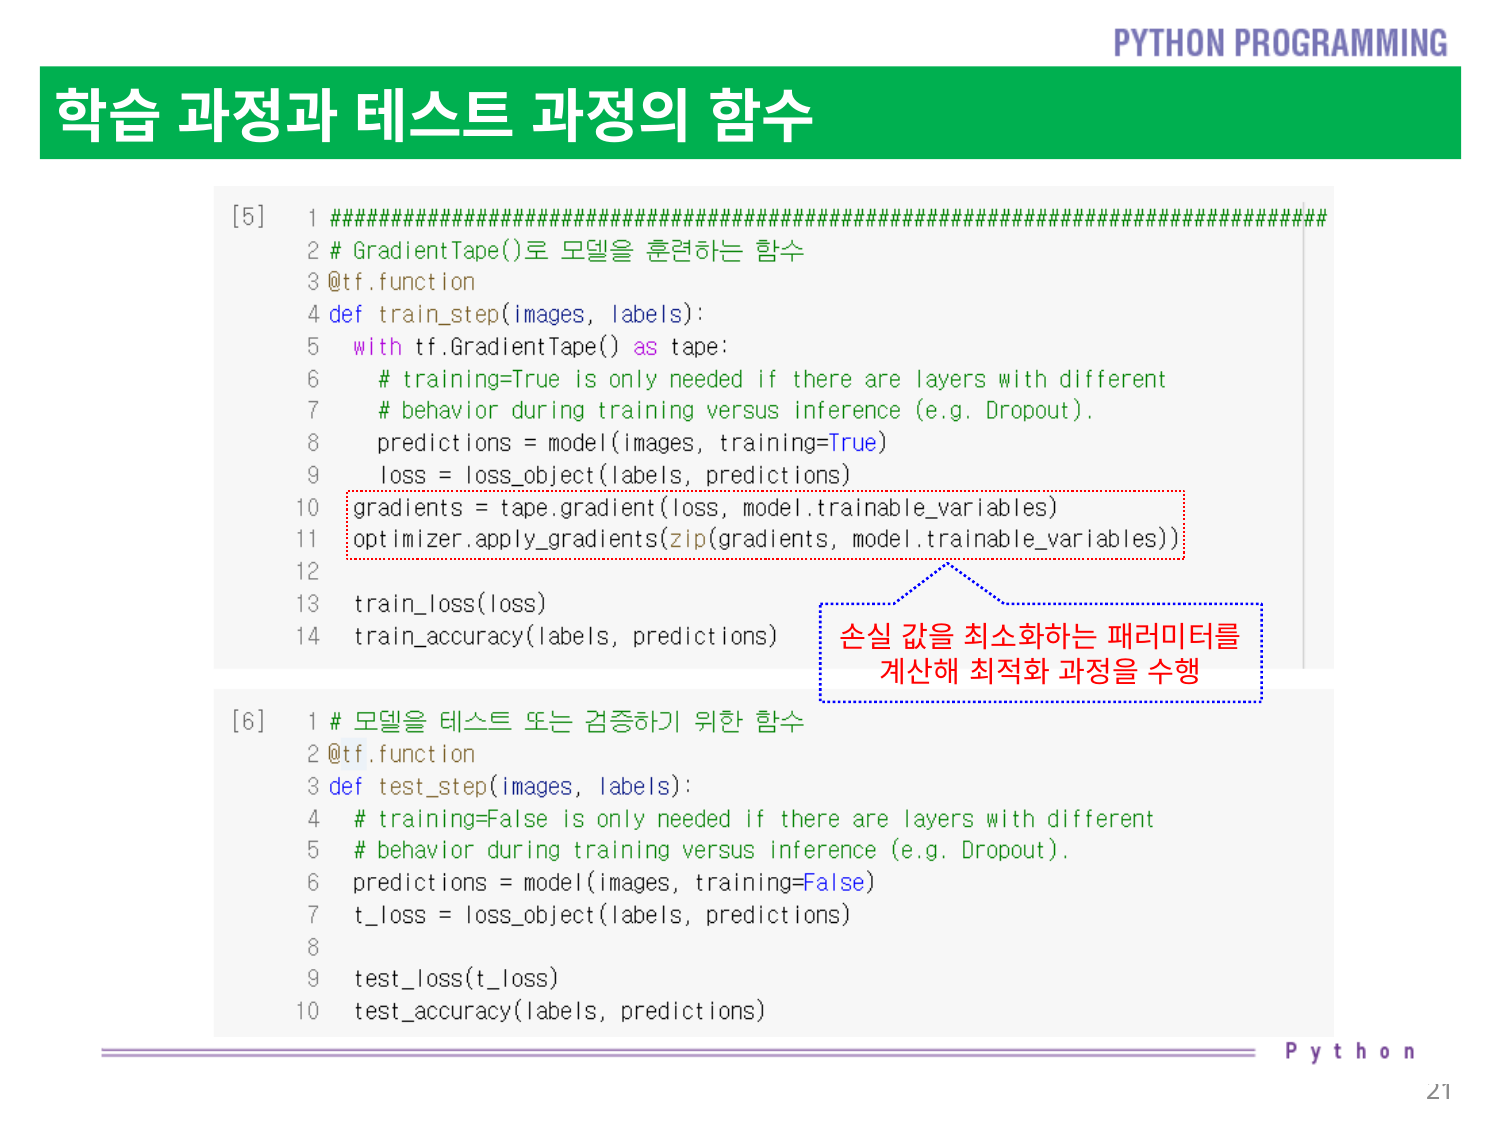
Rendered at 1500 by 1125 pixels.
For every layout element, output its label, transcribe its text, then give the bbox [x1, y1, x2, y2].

picture [18, 186, 1483, 1084]
title 학습 과정과 테스트 과정의 함수 [39, 76, 1444, 152]
slide_number 21 [1119, 1071, 1470, 1112]
picture [1106, 13, 1462, 66]
